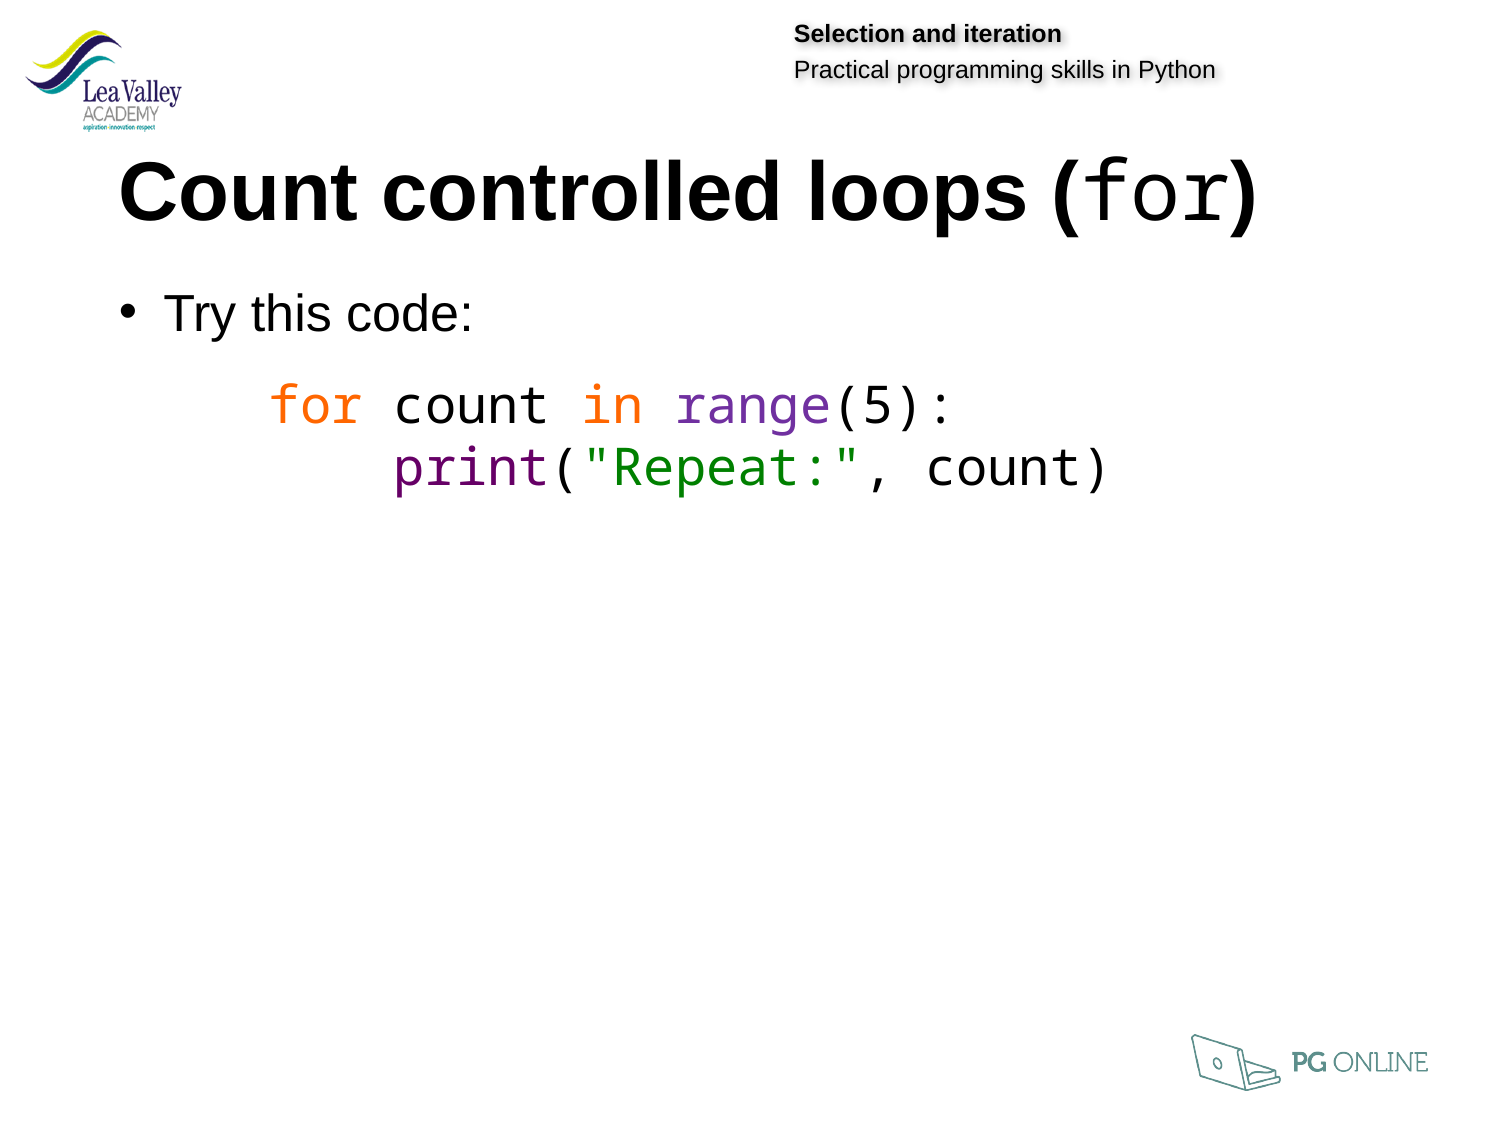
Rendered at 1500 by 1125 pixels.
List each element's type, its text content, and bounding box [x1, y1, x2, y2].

list Count controlled loops (for) [118, 148, 1401, 259]
list Try this code: for count in range(5): print("Repeat:", count) [118, 279, 1398, 1036]
picture [1191, 1034, 1428, 1091]
picture [24, 30, 182, 132]
